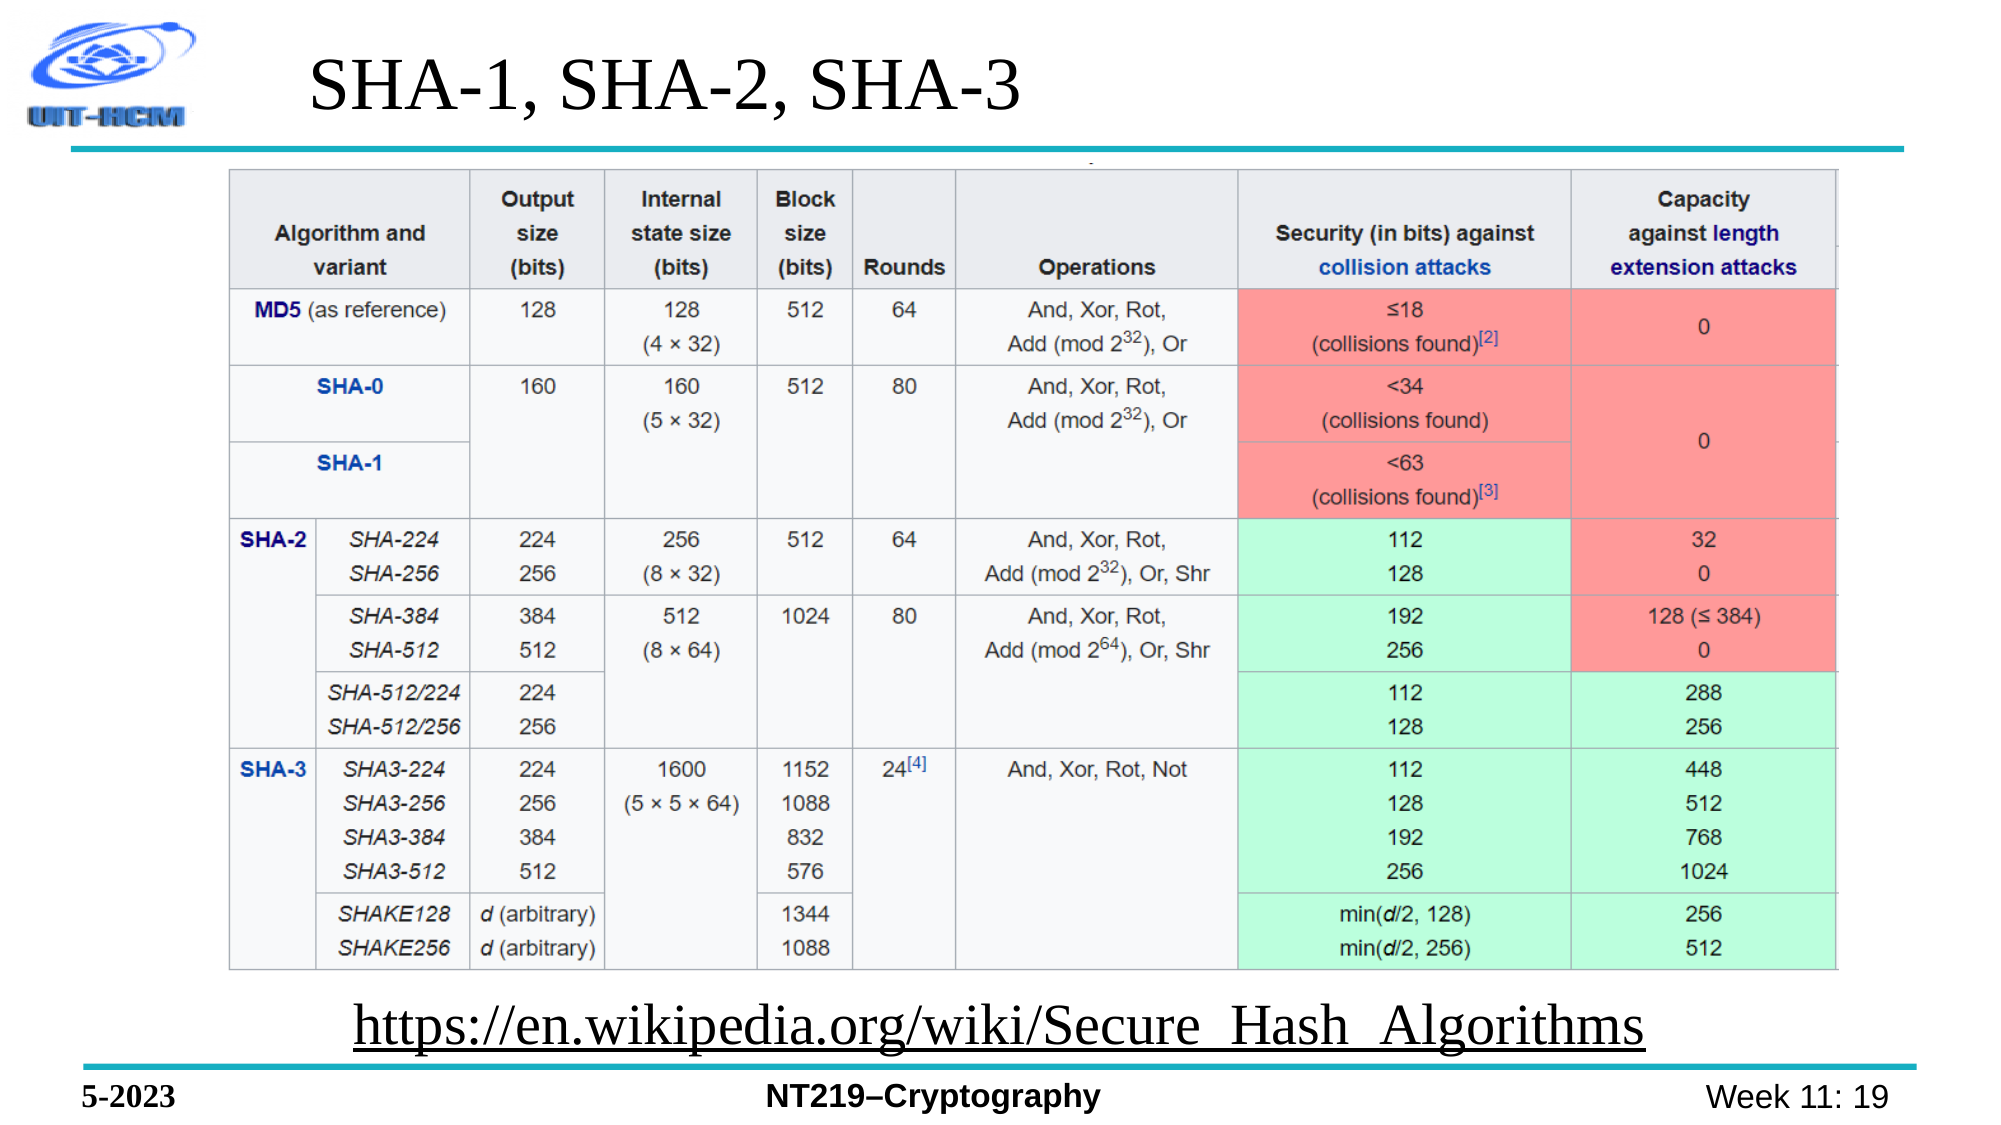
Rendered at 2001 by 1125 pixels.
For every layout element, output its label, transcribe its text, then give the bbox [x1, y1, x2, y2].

picture [7, 9, 217, 138]
text_box SHA-1, SHA-2, SHA-3 [293, 26, 1482, 132]
picture [220, 163, 1839, 980]
text_box https://en.wikipedia.org/wiki/Secure_Hash_Algorithms [338, 988, 1675, 1064]
